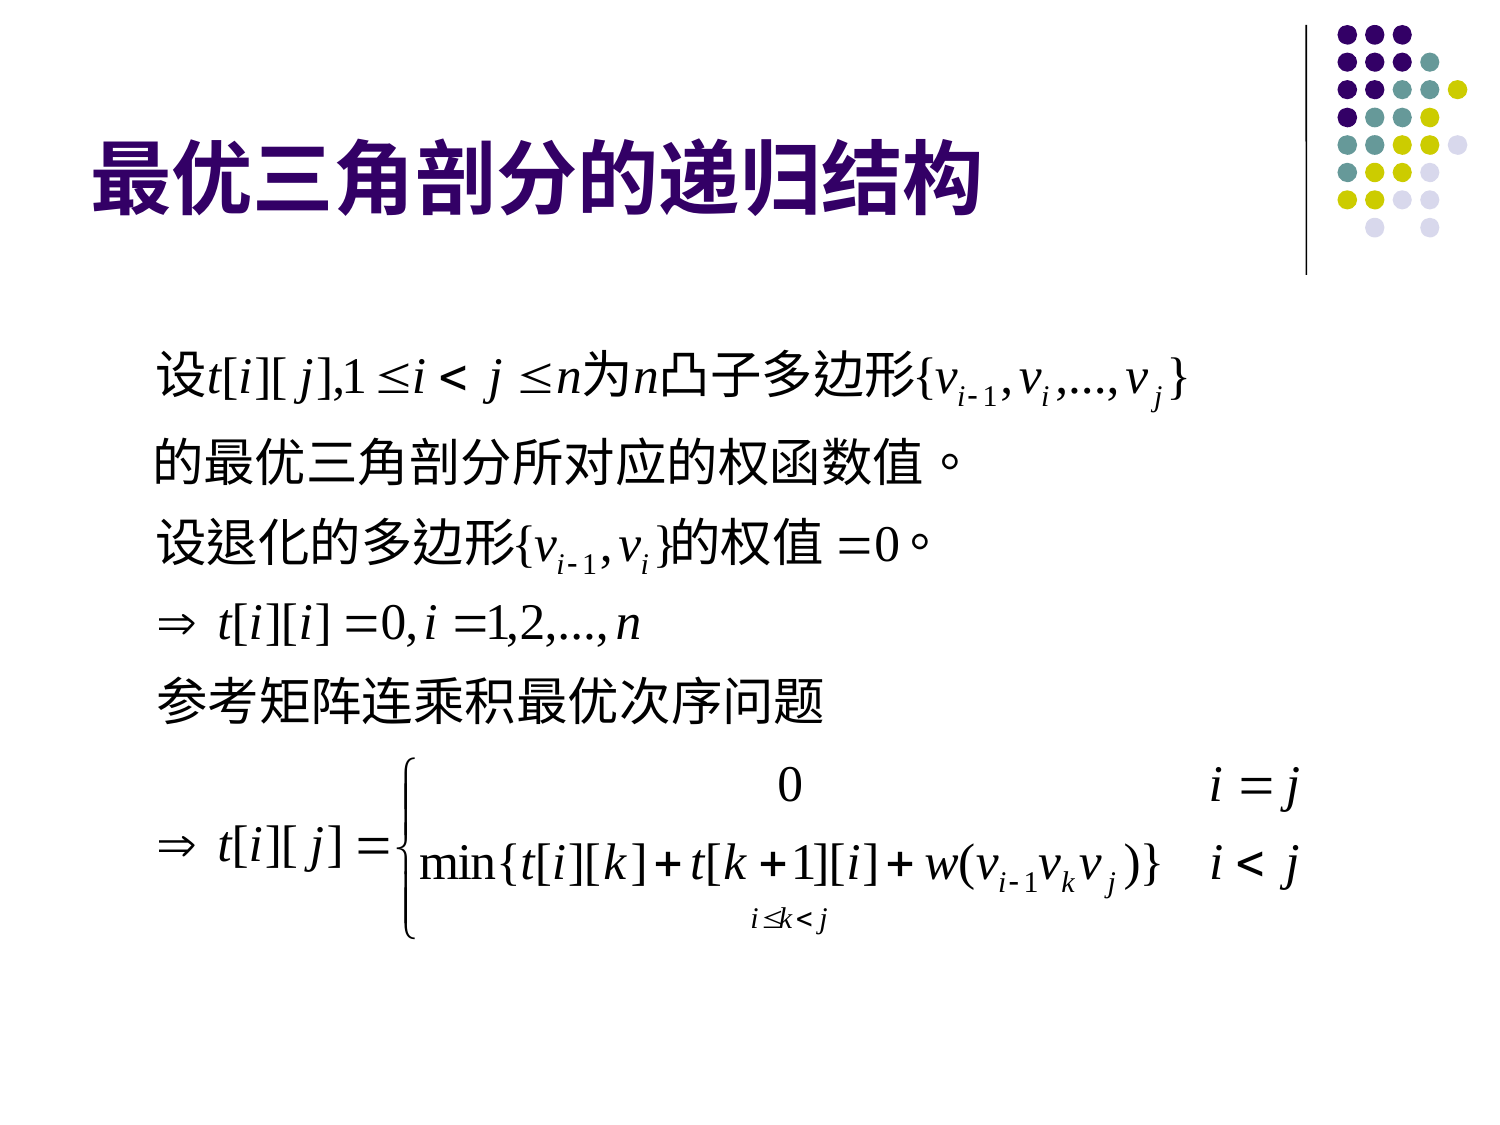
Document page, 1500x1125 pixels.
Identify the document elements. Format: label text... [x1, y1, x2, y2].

title 最优三角剖分的递归结构 [75, 20, 1313, 233]
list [149, 340, 1313, 951]
